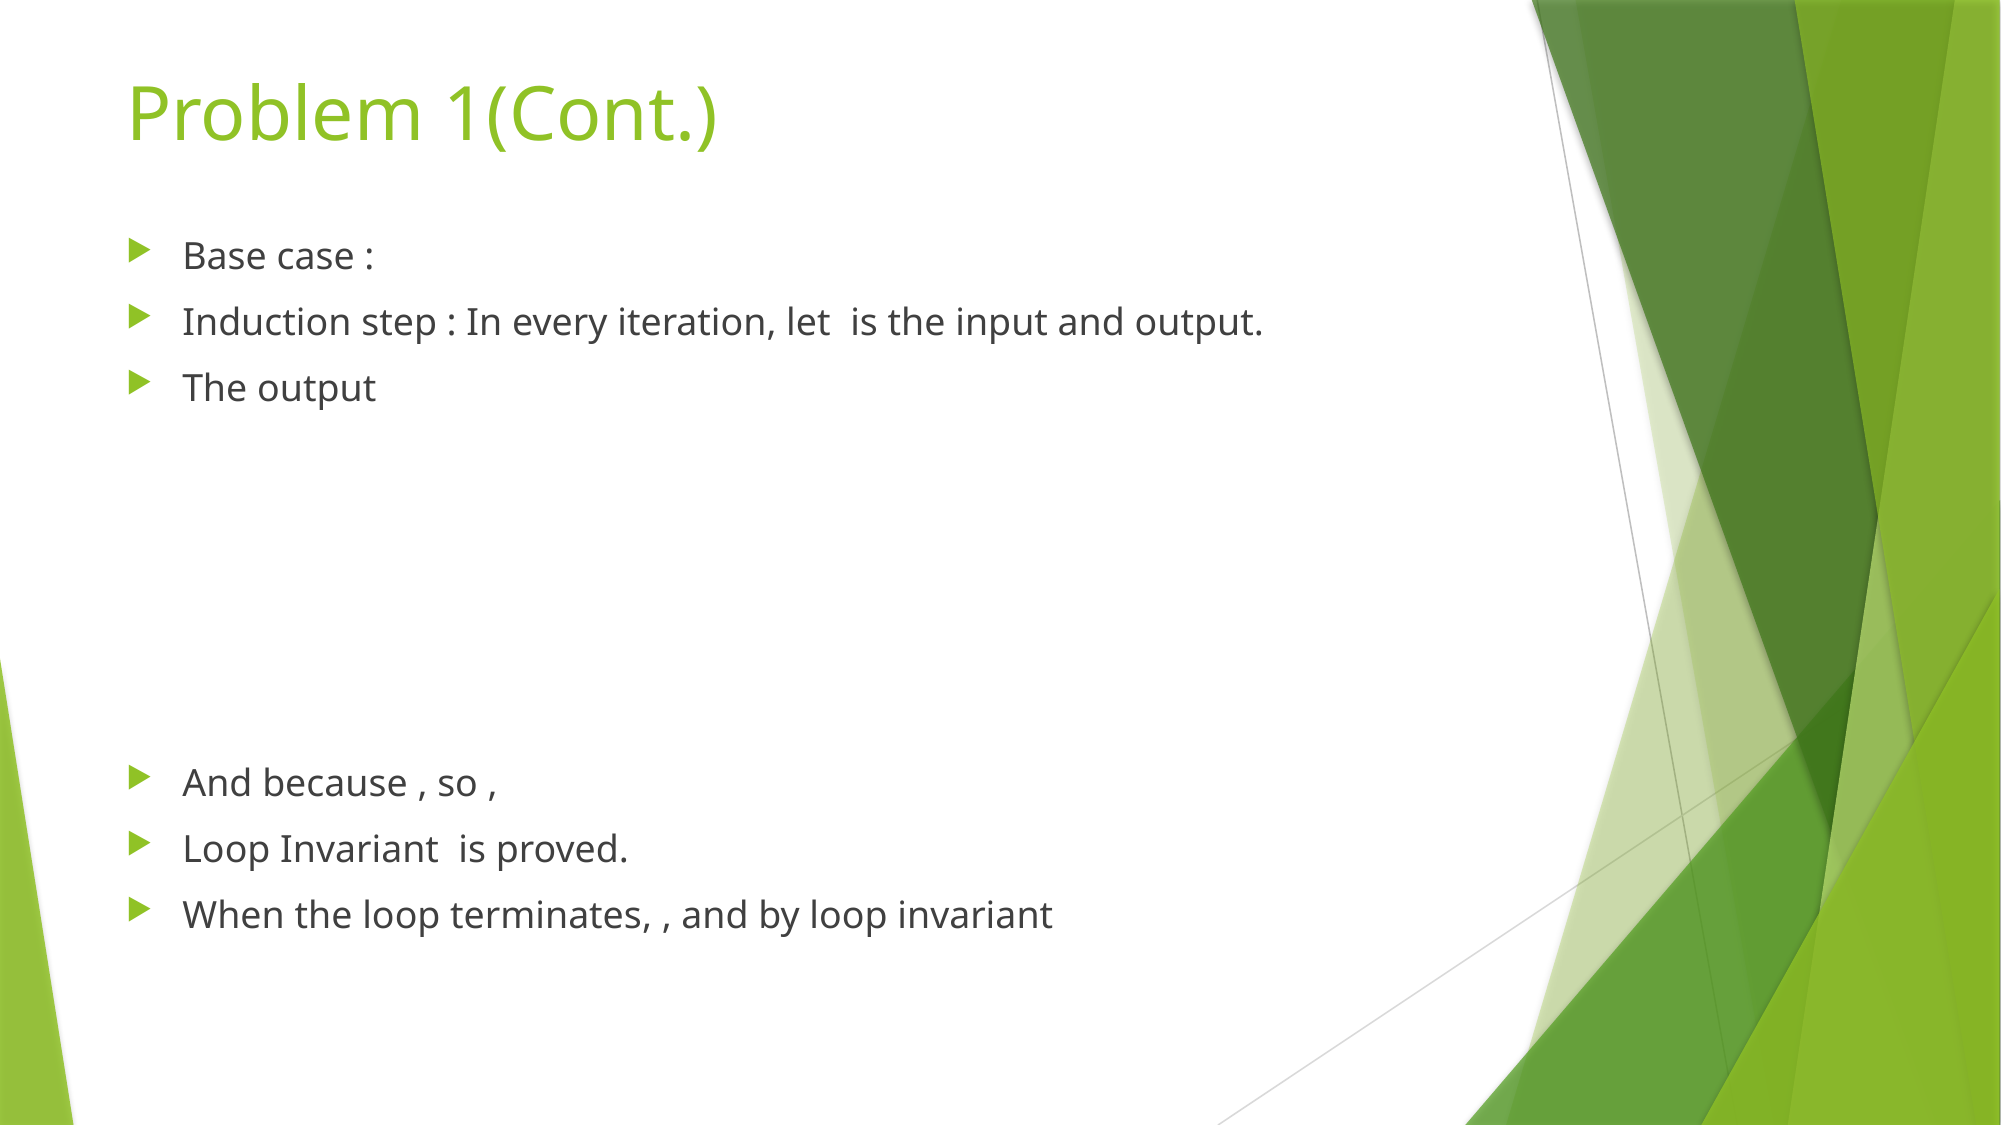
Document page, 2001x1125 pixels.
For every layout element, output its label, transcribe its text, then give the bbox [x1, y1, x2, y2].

title Problem 1(Cont.) [111, 58, 1522, 275]
